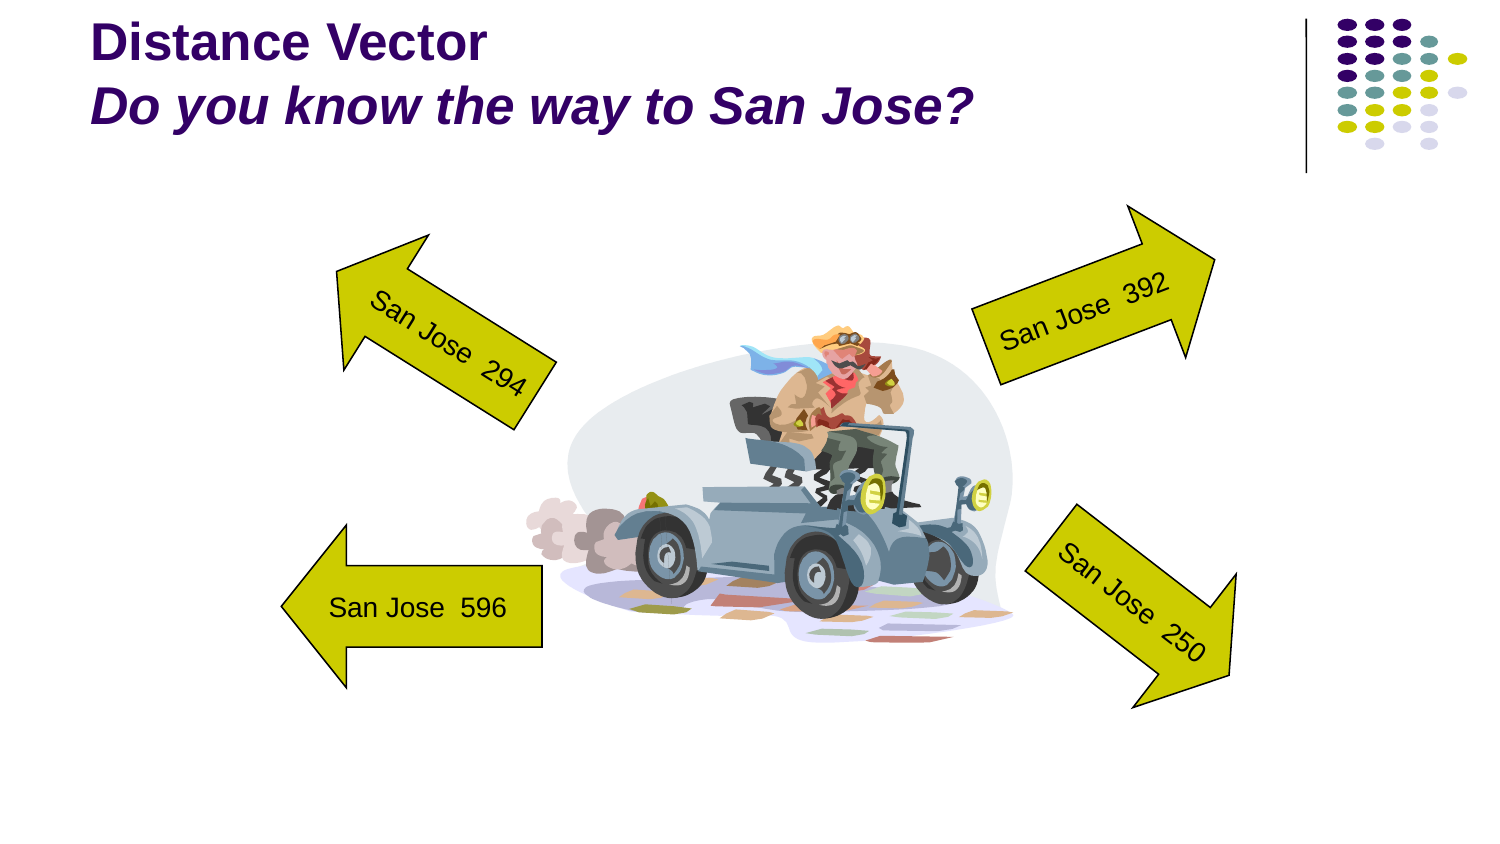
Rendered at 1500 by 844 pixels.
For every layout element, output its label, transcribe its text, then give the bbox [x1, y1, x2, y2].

text_box San Jose 250 [1025, 504, 1237, 708]
text_box San Jose 294 [336, 235, 519, 430]
text_box San Jose 392 [971, 206, 1215, 378]
title Distance Vector Do you know the way to San Jose? [75, 17, 1313, 143]
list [524, 322, 1017, 647]
text_box San Jose 596 [281, 524, 519, 688]
